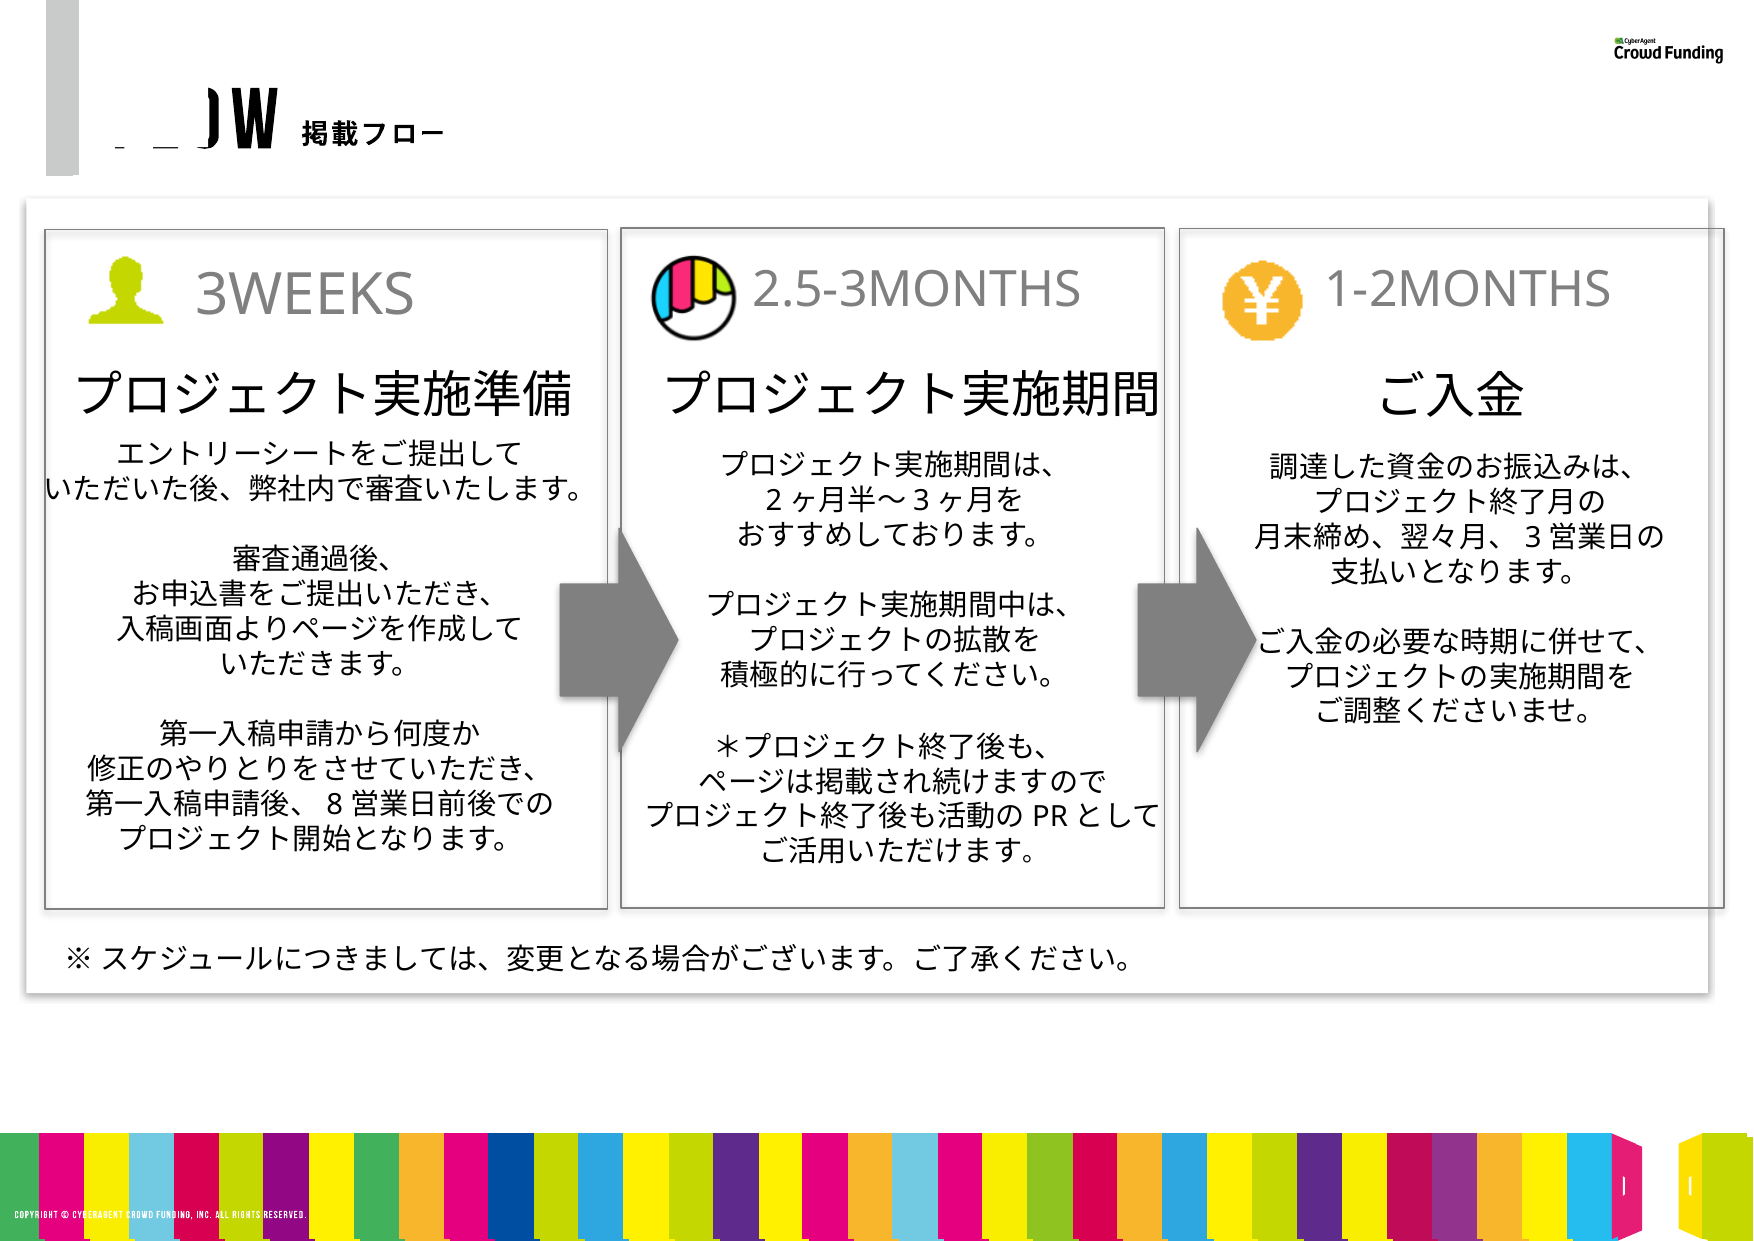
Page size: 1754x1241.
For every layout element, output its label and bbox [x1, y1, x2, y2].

text_box [1233, 28, 1725, 122]
picture [0, 0, 1748, 1240]
